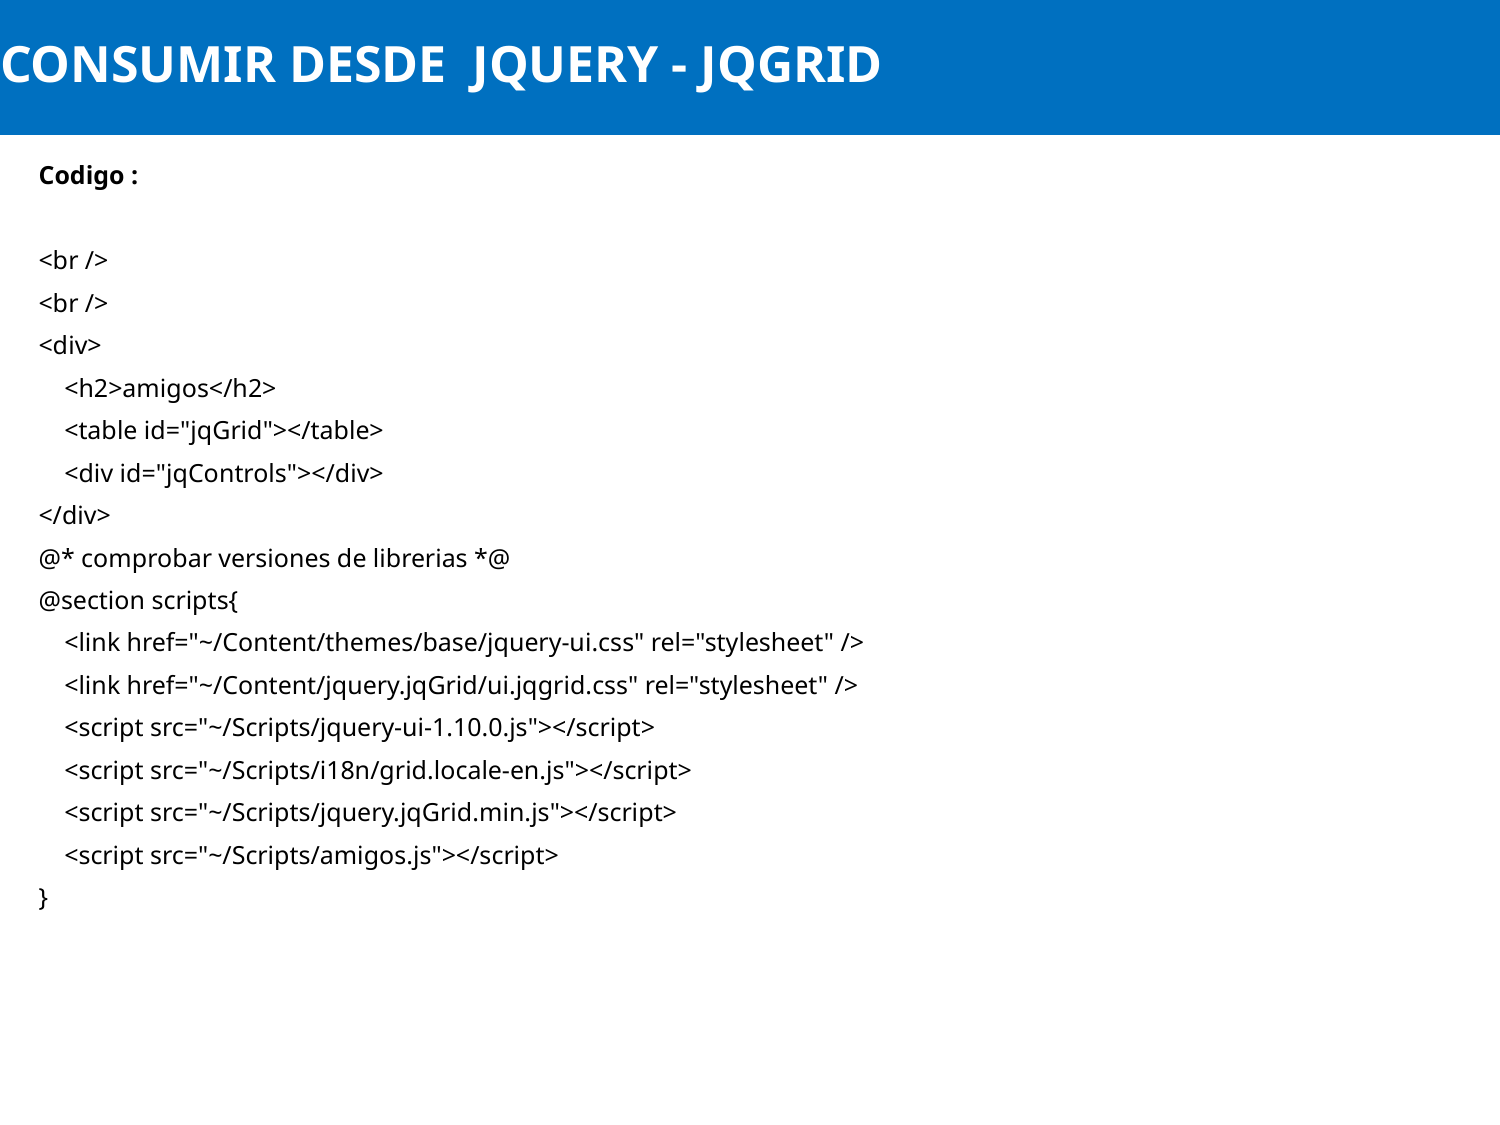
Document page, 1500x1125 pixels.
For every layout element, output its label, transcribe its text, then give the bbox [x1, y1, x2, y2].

list Codigo : <br /> <br /> <div> <h2>amigos</h2> <table id="jqGrid"></table> <div id="jqControls"></div> </div> @* comprobar versiones de librerias *@ @section scripts{ <link href="~/Content/themes/base/jquery-ui.css" rel="stylesheet" /> <link href="~/Content/jquery.jqGrid/ui.jqgrid.css" rel="stylesheet" /> <script src="~/Scripts/jquery-ui-1.10.0.js"></script> <script src="~/Scripts/i18n/grid.locale-en.js"></script> <script src="~/Scripts/jquery.jqGrid.min.js"></script> <script src="~/Scripts/amigos.js"></script> } [23, 152, 1451, 1078]
title CONSUMIR DESDE JQUERY - JQGRID [0, 0, 1426, 136]
